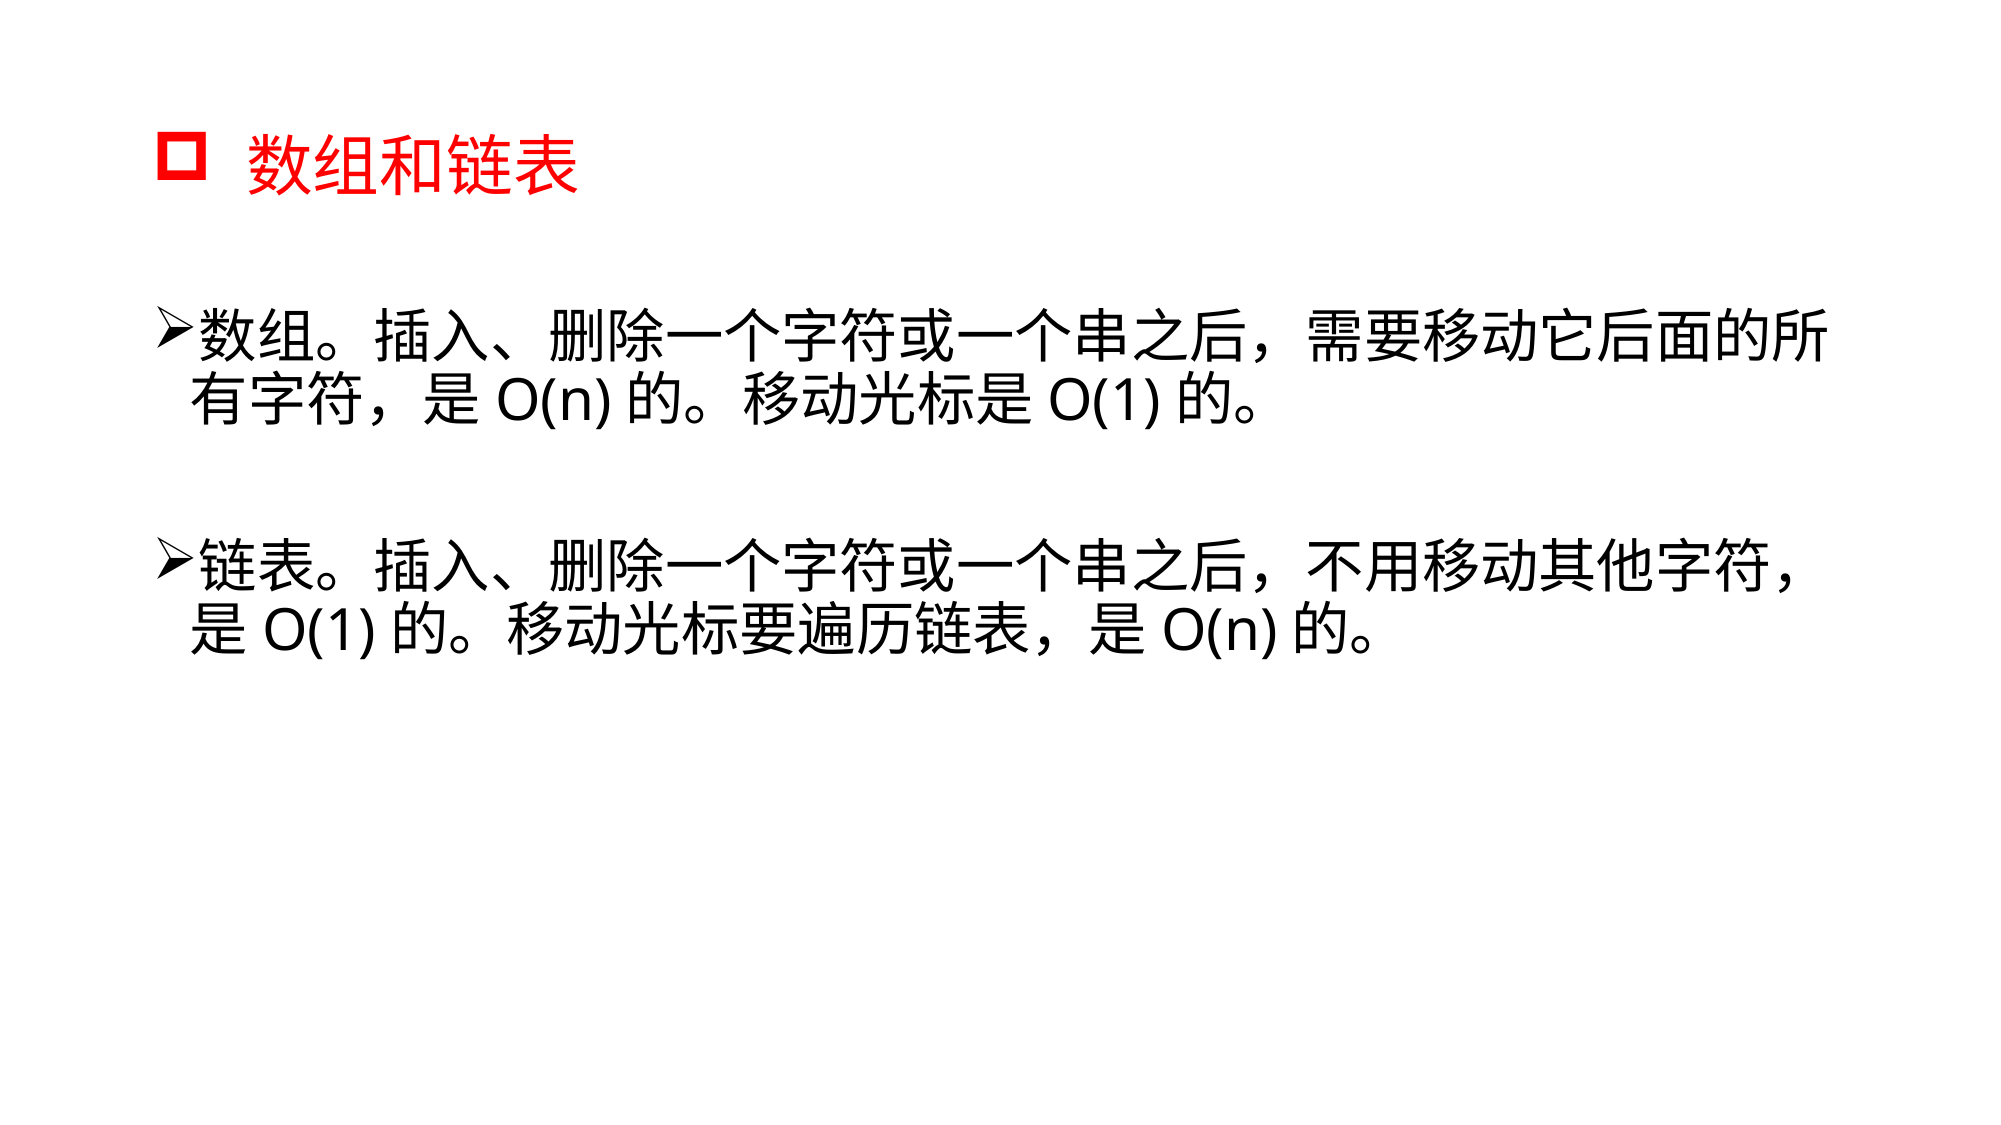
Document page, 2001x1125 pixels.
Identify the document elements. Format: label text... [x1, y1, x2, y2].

list 数组。插入、删除一个字符或一个串之后，需要移动它后面的所有字符，是O(n)的。移动光标是O(1)的。 链表。插入、删除一个字符或一个串之后，不用移动其他字符，是O(1)的。移动光标要遍历链表，是O(n)的。 [137, 299, 1863, 1014]
title 数组和链表 [137, 59, 1863, 278]
